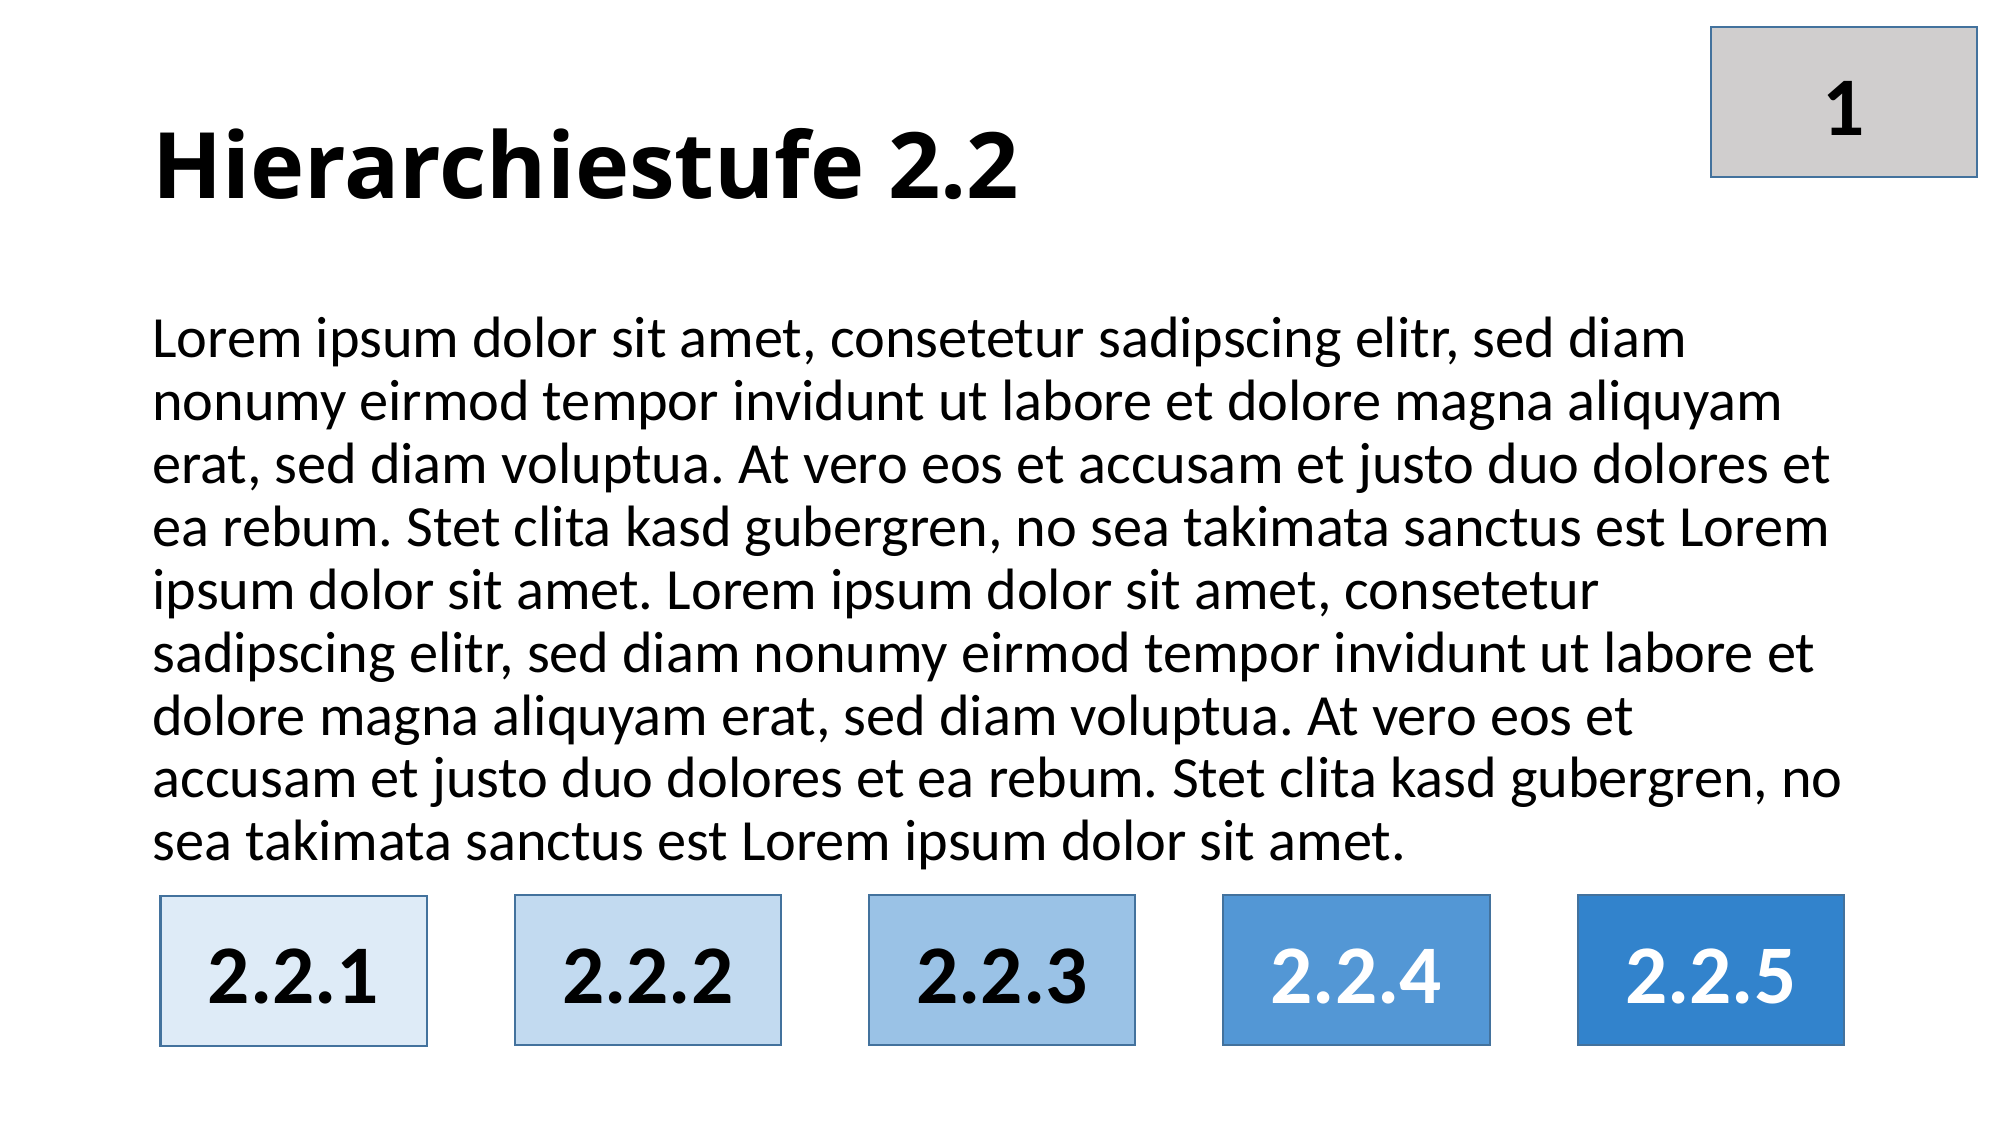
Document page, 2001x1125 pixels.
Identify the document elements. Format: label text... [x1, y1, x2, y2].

text_box 2.2.1 [159, 895, 428, 1047]
title Hierarchiestufe 2.2 [137, 59, 1863, 278]
text_box 1 [1710, 26, 1978, 178]
text_box 2.2.4 [1222, 894, 1491, 1046]
text_box 2.2.2 [514, 894, 782, 1046]
list Lorem ipsum dolor sit amet, consetetur sadipscing elitr, sed diam nonumy eirmod tempor invidunt ut labore et dolore magna aliquyam erat, sed diam voluptua. At vero eos et accusam et justo duo dolores et ea rebum. Stet clita kasd gubergren, no sea takimata sanctus est Lorem ipsum dolor sit amet. Lorem ipsum dolor sit amet, consetetur sadipscing elitr, sed diam nonumy eirmod tempor invidunt ut labore et dolore magna aliquyam erat, sed diam voluptua. At vero eos et accusam et justo duo dolores et ea rebum. Stet clita kasd gubergren, no sea takimata sanctus est Lorem ipsum dolor sit amet. [137, 299, 1863, 1014]
text_box 2.2.5 [1577, 894, 1845, 1046]
text_box 2.2.3 [868, 894, 1136, 1046]
